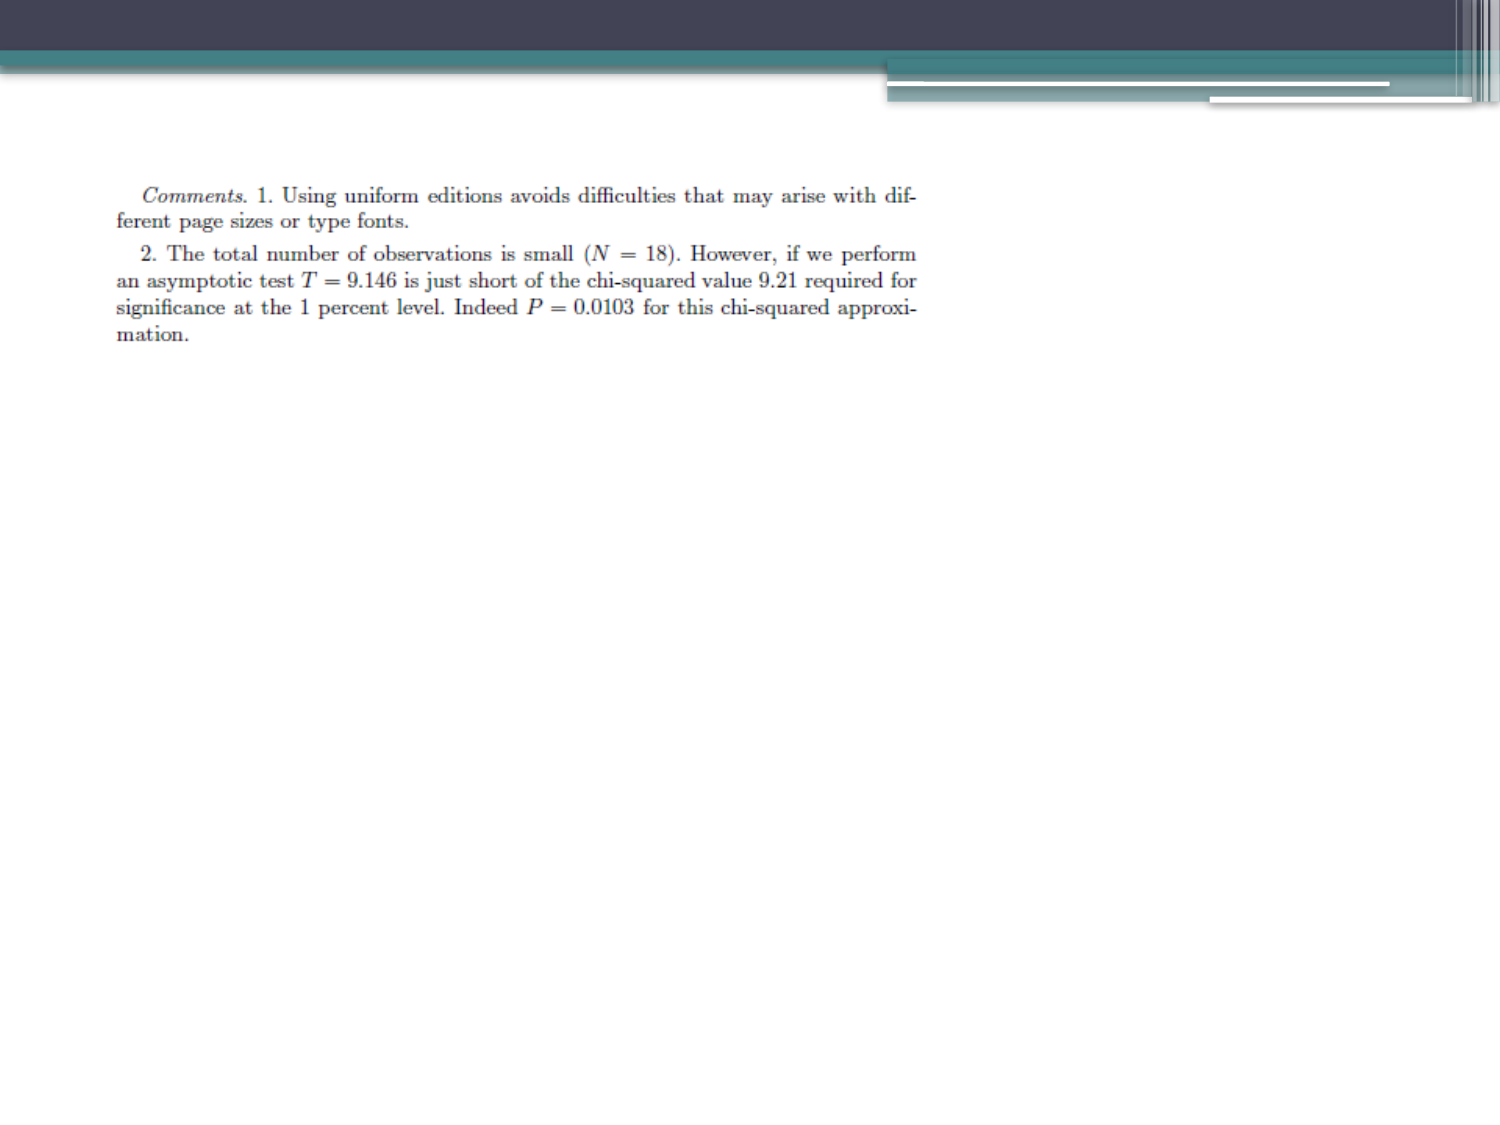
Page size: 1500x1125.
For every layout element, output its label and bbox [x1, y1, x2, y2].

picture [49, 162, 919, 357]
